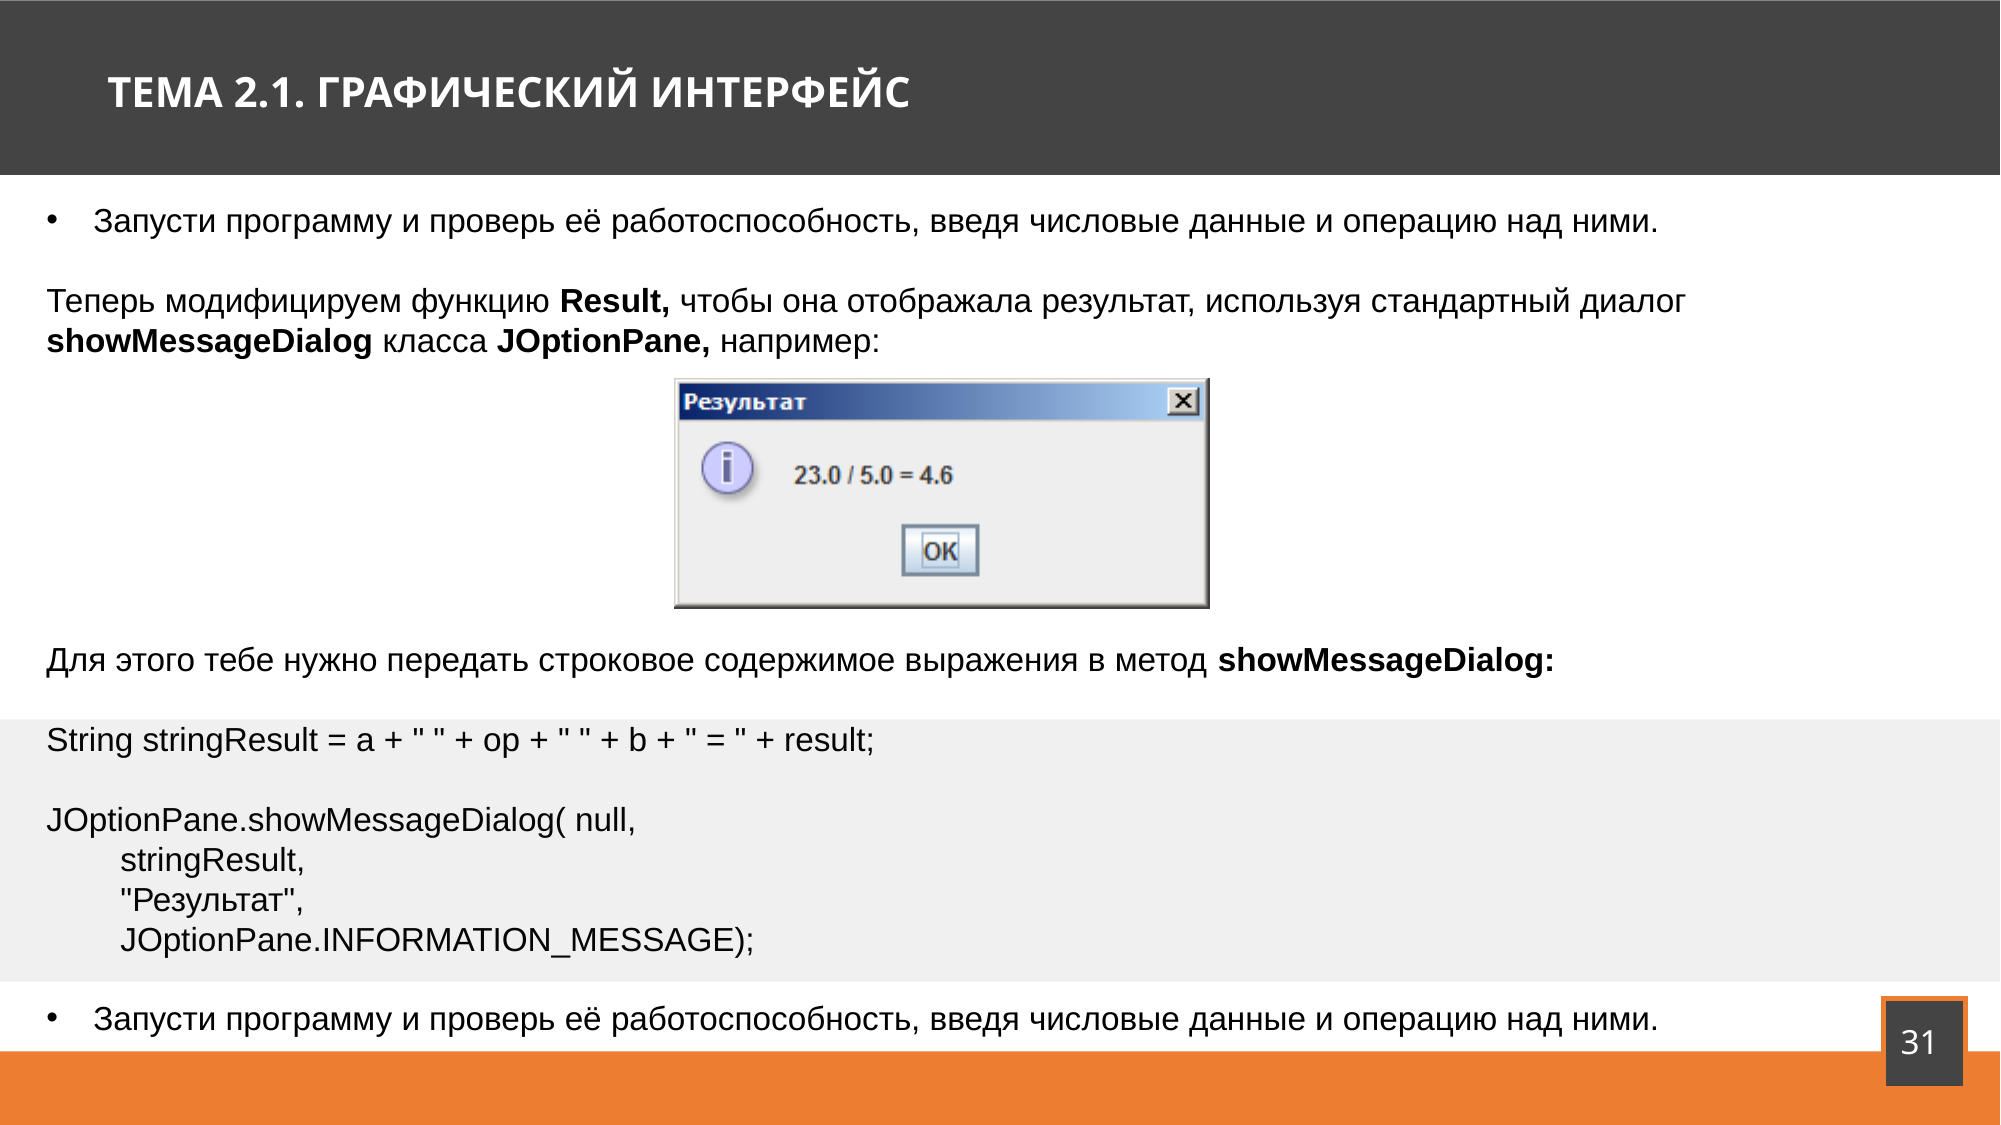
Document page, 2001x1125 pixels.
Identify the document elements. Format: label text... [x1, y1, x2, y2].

text_box Запусти программу и проверь её работоспособность, введя числовые данные и операцию над ними. Теперь модифицируем функцию Result, чтобы она отображала результат, используя стандартный диалог showMessageDialog класса JOptionPane, например: Для этого тебе нужно передать строковое содержимое выражения в метод showMessageDialog: String stringResult = a + " " + op + " " + b + " = " + result; JOptionPane.showMessageDialog( null, stringResult, "Результат", JOptionPane.INFORMATION_MESSAGE); Запусти программу и проверь её работоспособность, введя числовые данные и операцию над ними. [31, 191, 1850, 718]
text_box ТЕМА 2.1. ГРАФИЧЕСКИЙ ИНТЕРФЕЙС [92, 54, 1435, 124]
text_box [0, 1050, 2000, 1125]
picture [674, 378, 1210, 609]
text_box 31 [1885, 1013, 1971, 1069]
text_box Запусти программу и проверь её работоспособность, введя числовые данные и операцию над ними. Теперь модифицируем функцию Result, чтобы она отображала результат, используя стандартный диалог showMessageDialog класса JOptionPane, например: Для этого тебе нужно передать строковое содержимое выражения в метод showMessageDialog: String stringResult = a + " " + op + " " + b + " = " + result; JOptionPane.showMessageDialog( null, stringResult, "Результат", JOptionPane.INFORMATION_MESSAGE); Запусти программу и проверь её работоспособность, введя числовые данные и операцию над ними. [31, 983, 1850, 1045]
text_box [0, 0, 2000, 176]
text_box [1883, 998, 1967, 1089]
text_box [0, 718, 2000, 983]
